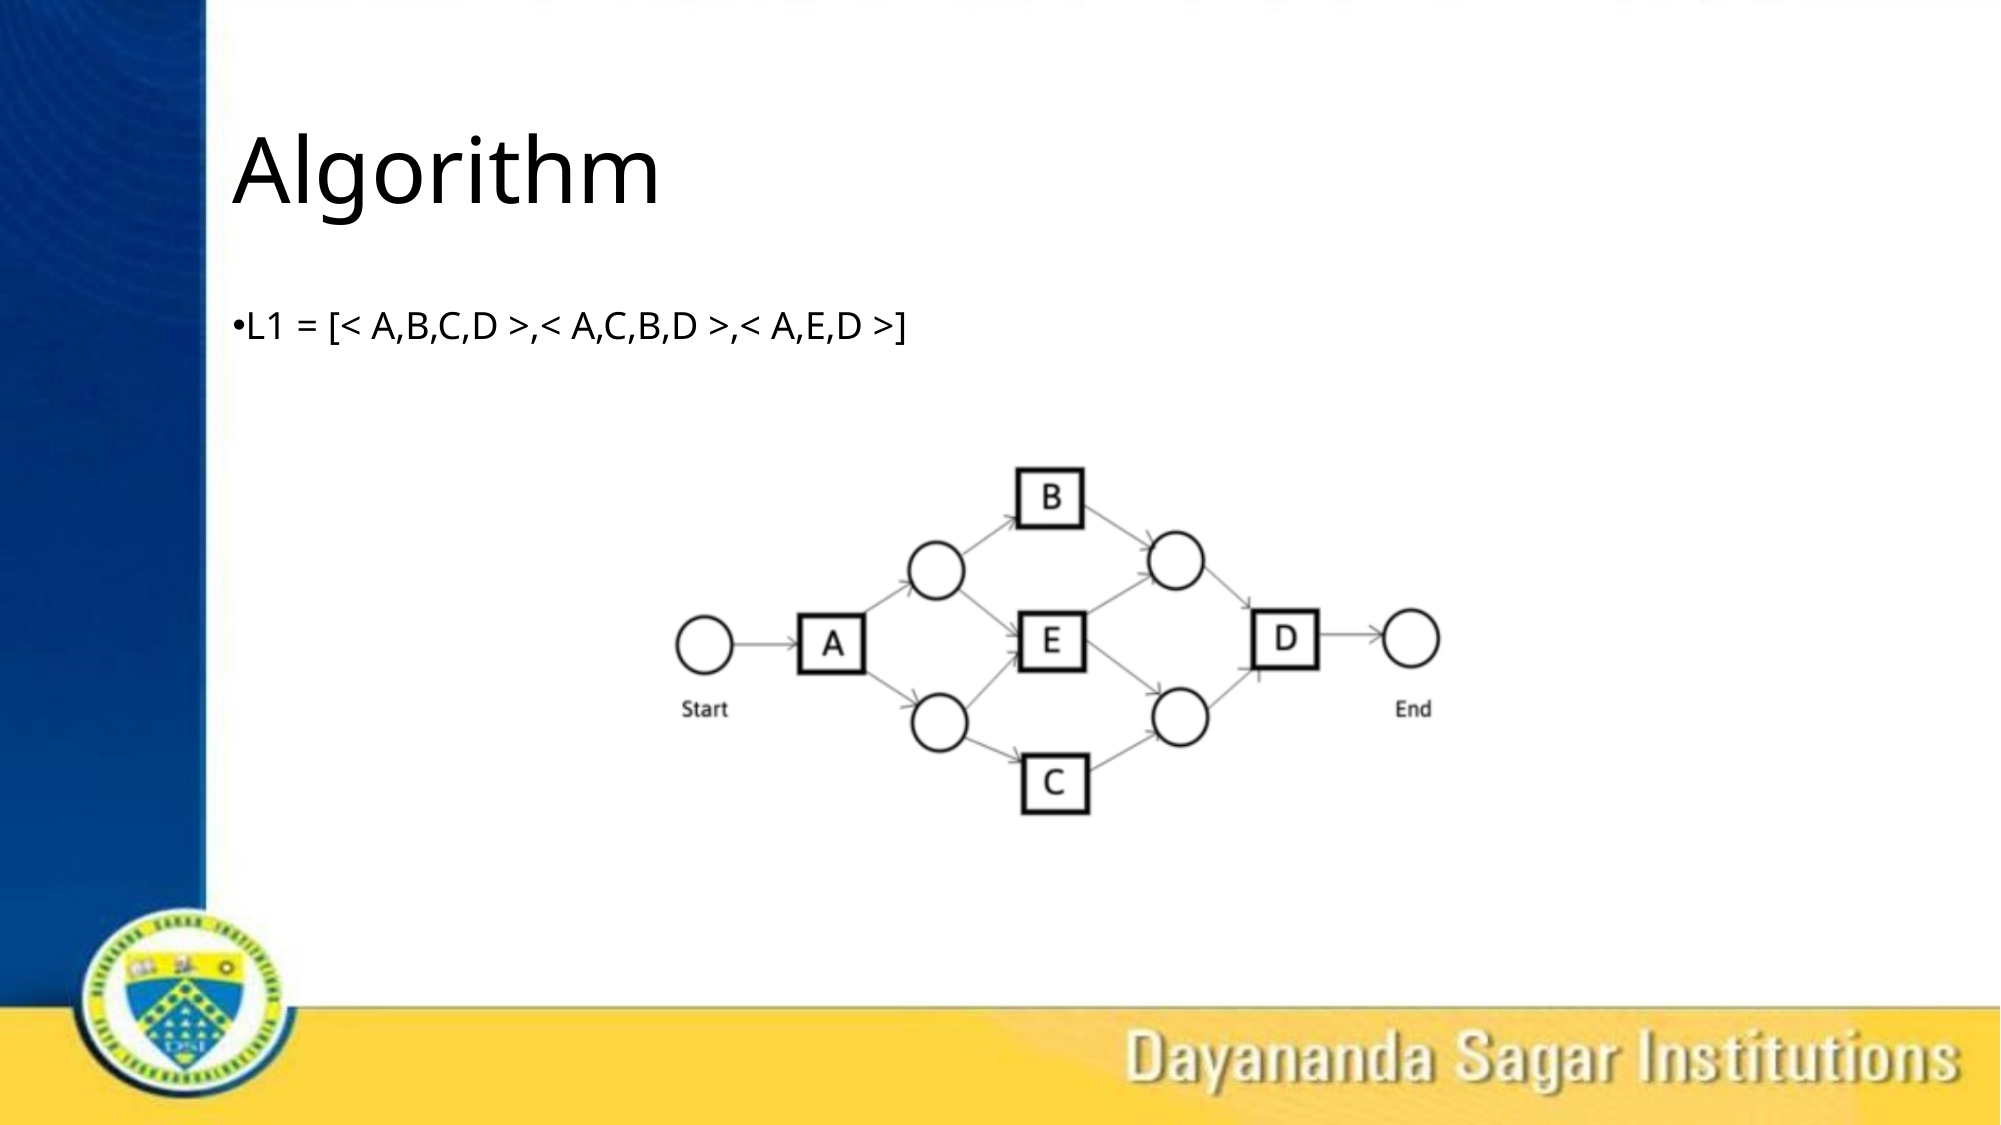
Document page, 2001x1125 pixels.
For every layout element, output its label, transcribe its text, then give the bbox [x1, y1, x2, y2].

list L1 = [< A,B,C,D >,< A,C,B,D >,< A,E,D >] [217, 282, 1943, 997]
title Algorithm [217, 64, 1943, 282]
picture [0, 0, 2001, 1125]
